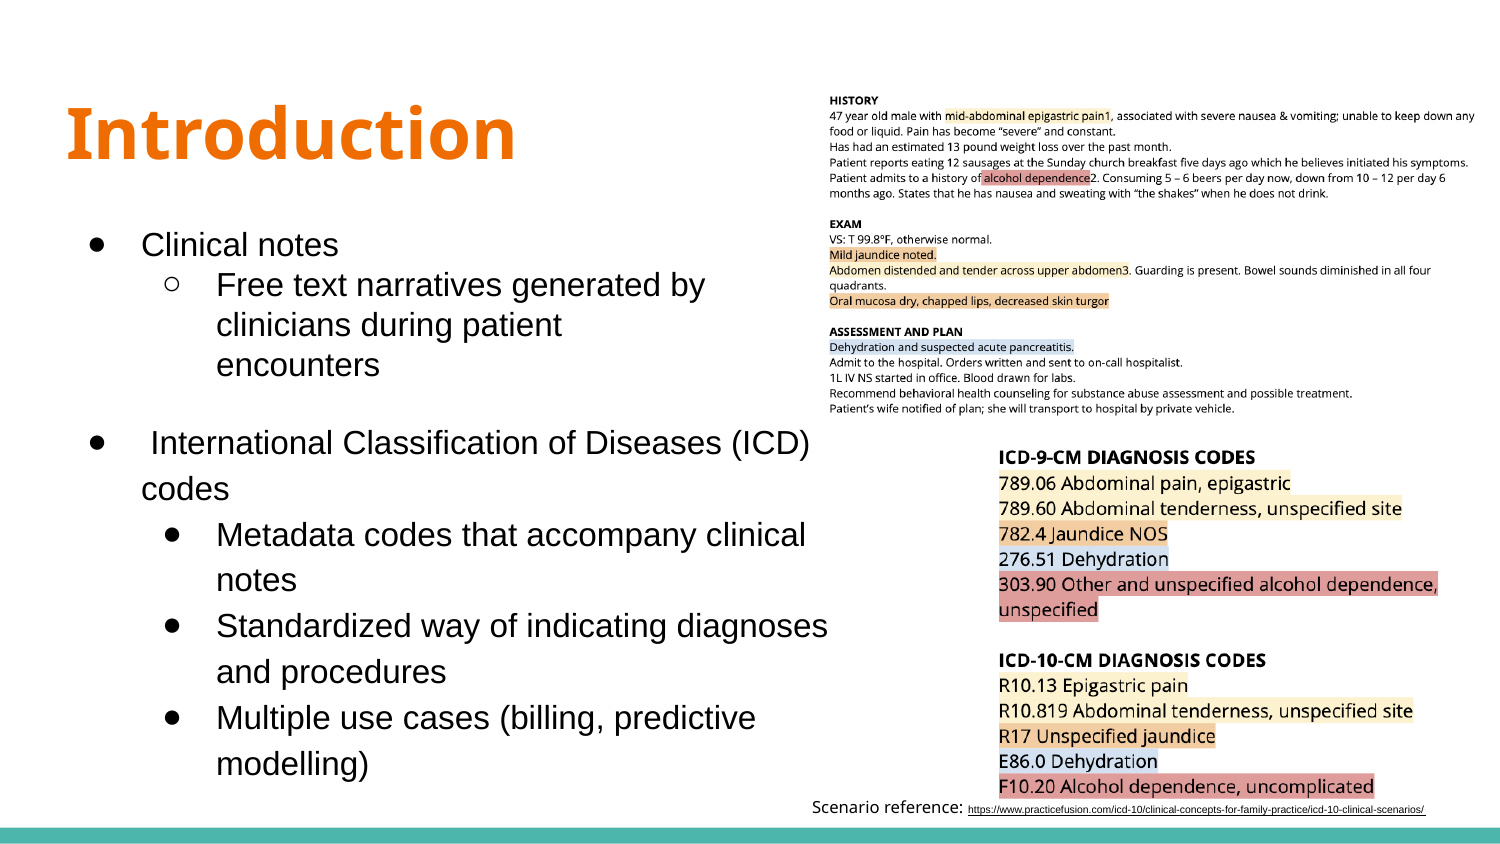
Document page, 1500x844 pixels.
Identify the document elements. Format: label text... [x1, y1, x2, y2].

picture [823, 88, 1478, 423]
title Introduction [51, 72, 1449, 189]
text_box Clinical notes Free text narratives generated by clinicians during patient encounters [51, 208, 728, 398]
list International Classification of Diseases (ICD) codes Metadata codes that accompany clinical notes Standardized way of indicating diagnoses and procedures Multiple use cases (billing, predictive modelling) [51, 400, 867, 798]
text_box Scenario reference: https://www.practicefusion.com/icd-10/clinical-concepts-for-family-practice/icd-10-clinical-scenarios/ [785, 777, 1463, 833]
picture [986, 439, 1450, 812]
